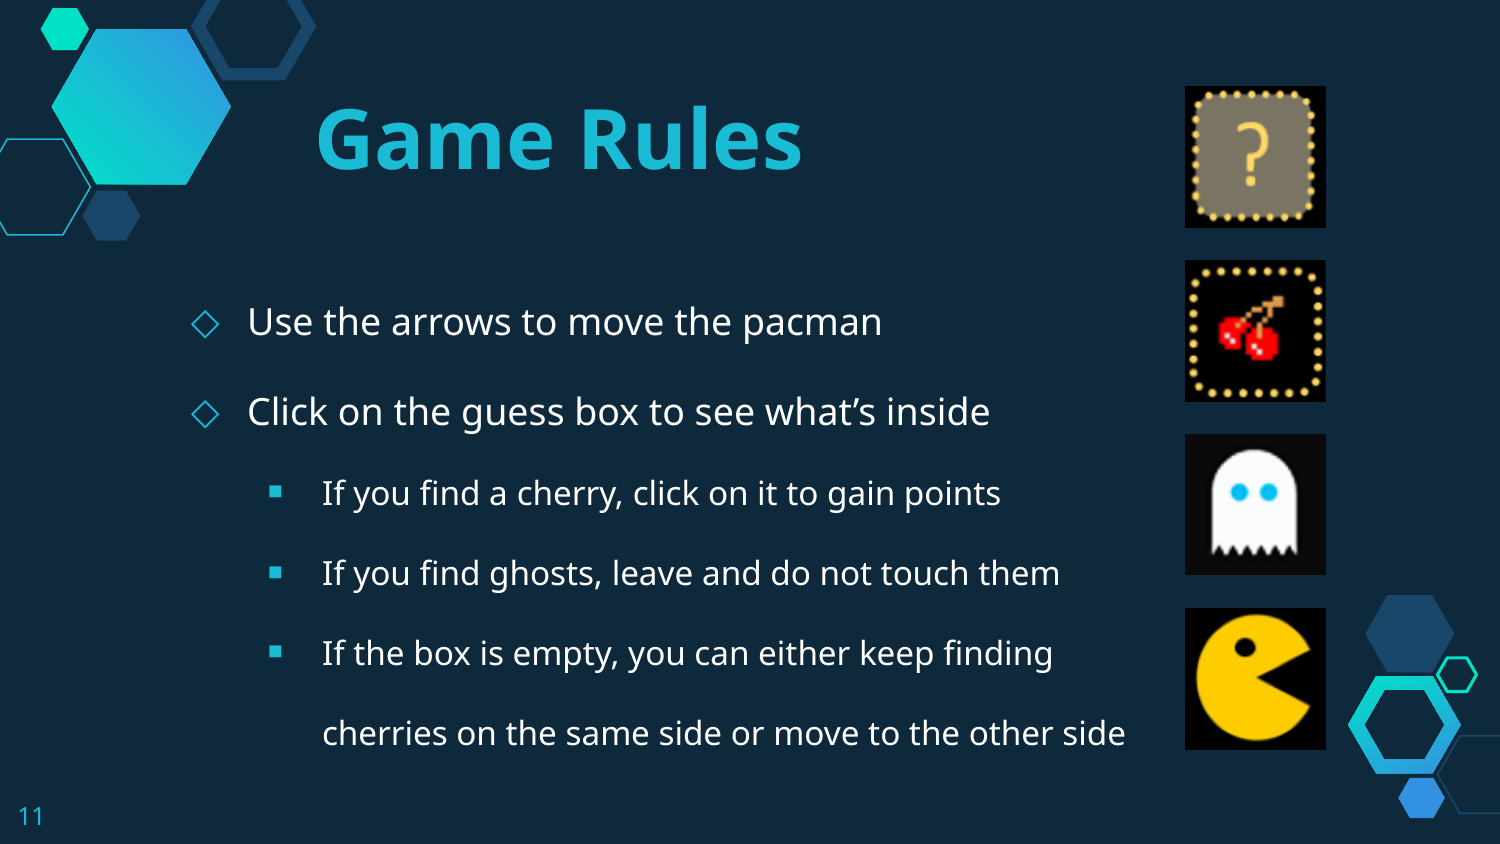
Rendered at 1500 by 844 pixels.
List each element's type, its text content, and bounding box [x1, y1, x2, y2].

picture [1184, 86, 1326, 228]
picture [1184, 259, 1326, 403]
list Use the arrows to move the pacman Click on the guess box to see what’s inside If you find a cherry, click on it to gain points If you find ghosts, leave and do not touch them If the box is empty, you can either keep finding cherries on the same side or move to the other side [157, 237, 1189, 791]
picture [1184, 434, 1326, 576]
picture [1184, 608, 1326, 750]
title Game Rules [299, 95, 1179, 202]
slide_number ‹#› [2, 785, 93, 844]
